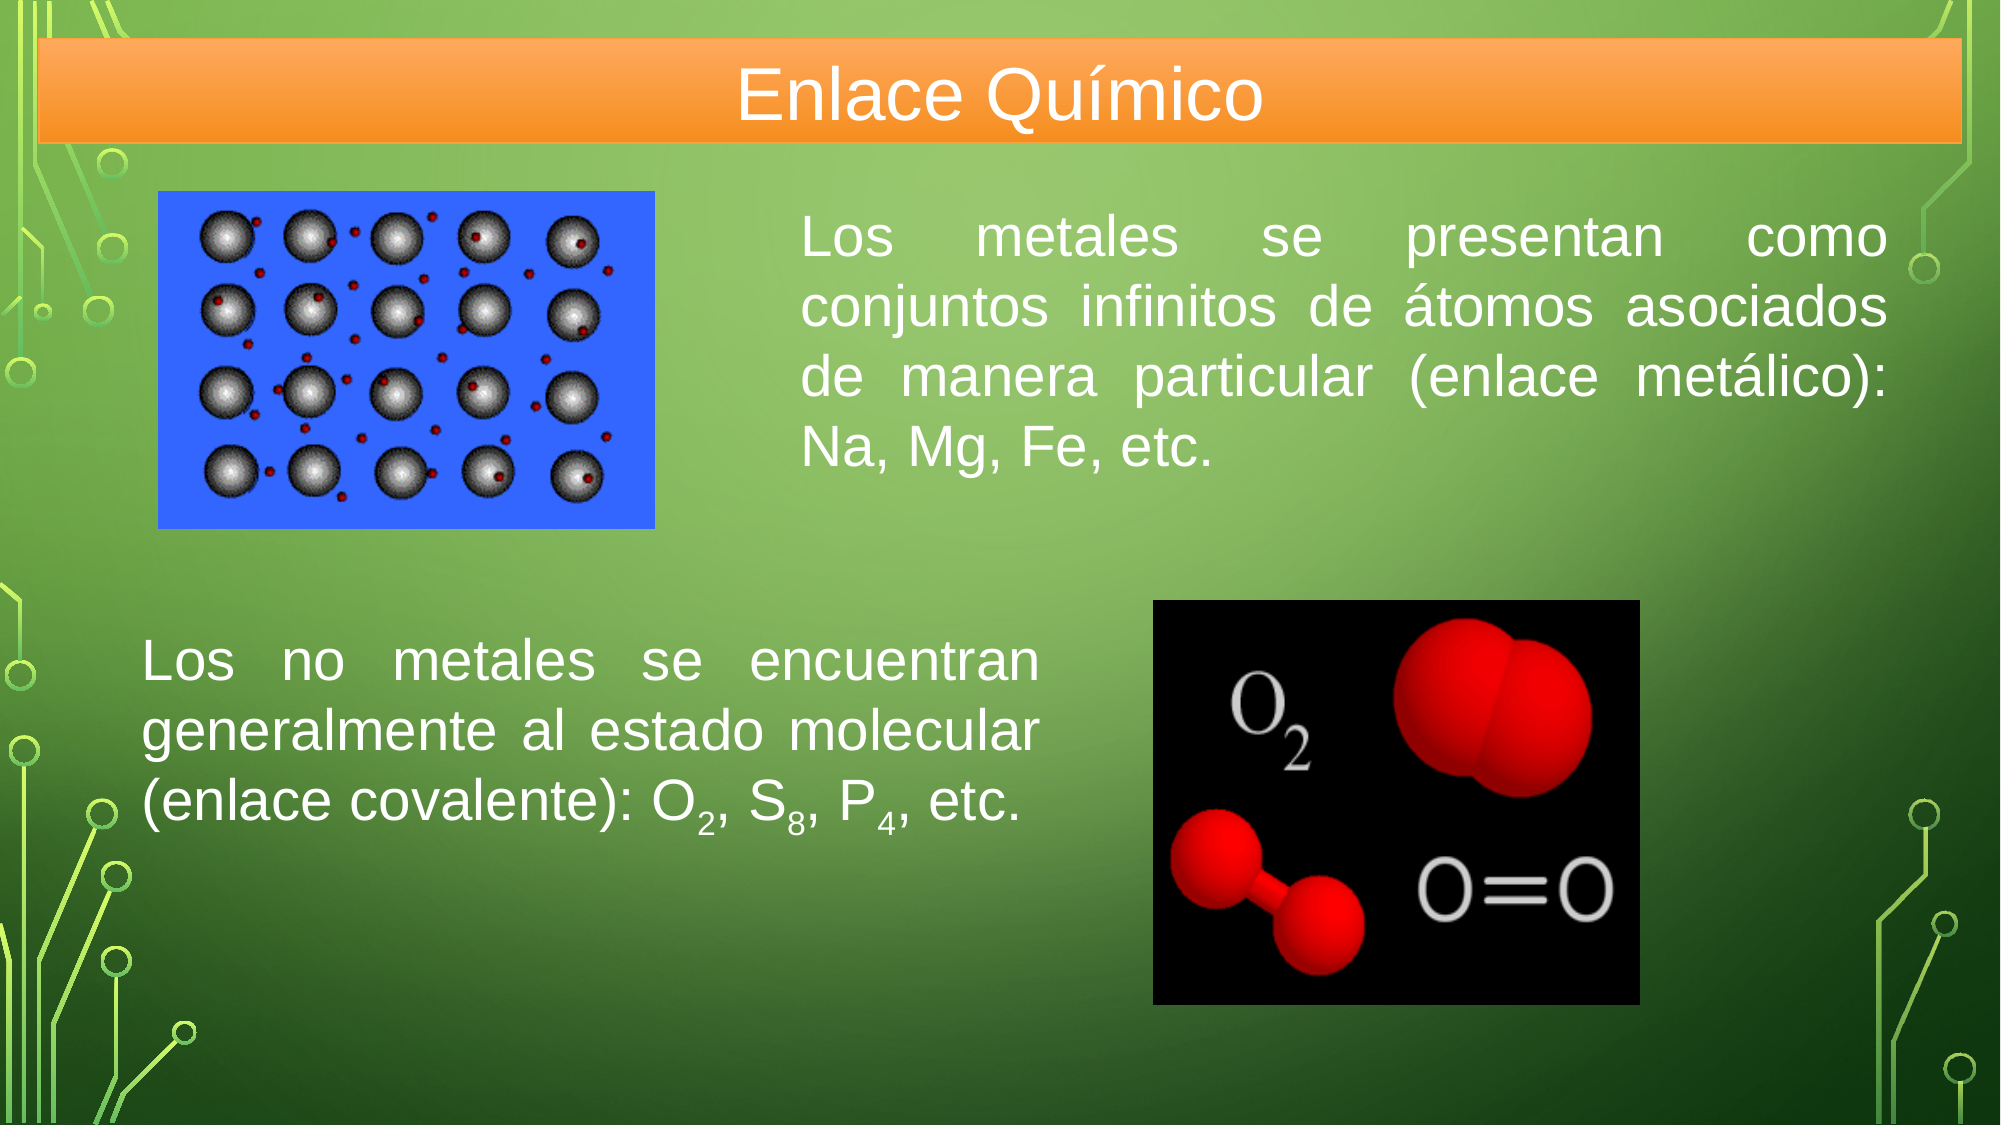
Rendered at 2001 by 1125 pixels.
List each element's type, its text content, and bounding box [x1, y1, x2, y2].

text_box Los no metales se encuentran generalmente al estado molecular (enlace covalente): O2, S8, P4, etc. [126, 615, 1057, 850]
picture [1153, 600, 1640, 1006]
picture [158, 190, 656, 529]
text_box Enlace Químico [38, 38, 1962, 144]
text_box Los metales se presentan como conjuntos infinitos de átomos asociados de manera particular (enlace metálico): Na, Mg, Fe, etc. [785, 191, 1905, 486]
